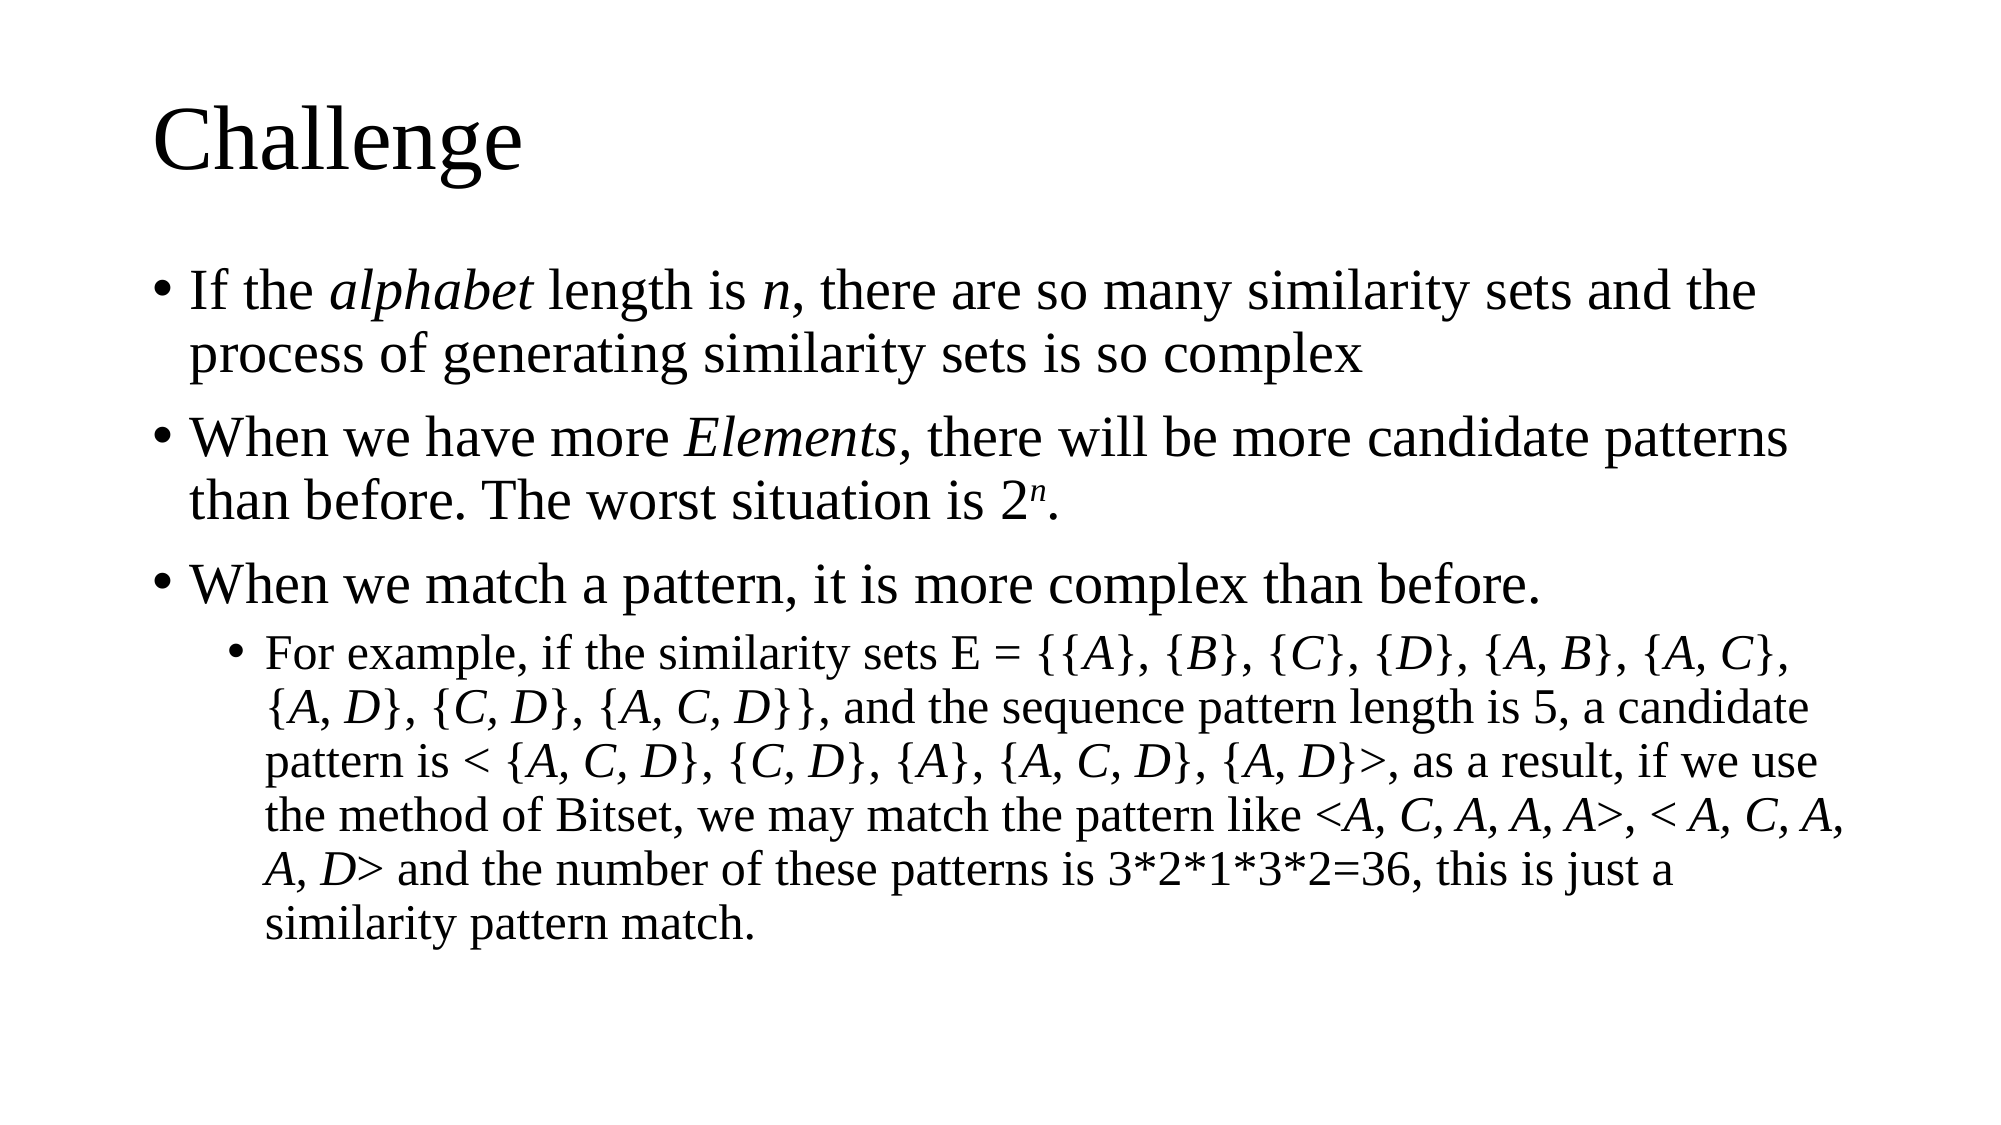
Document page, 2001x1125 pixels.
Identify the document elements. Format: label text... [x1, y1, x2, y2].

title Challenge [137, 59, 1863, 220]
list If the alphabet length is n, there are so many similarity sets and the process of generating similarity sets is so complex When we have more Elements, there will be more candidate patterns than before. The worst situation is 2n. When we match a pattern, it is more complex than before. For example, if the similarity sets E = {{A}, {B}, {C}, {D}, {A, B}, {A, C}, {A, D}, {C, D}, {A, C, D}}, and the sequence pattern length is 5, a candidate pattern is < {A, C, D}, {C, D}, {A}, {A, C, D}, {A, D}>, as a result, if we use the method of Bitset, we may match the pattern like <A, C, A, A, A>, < A, C, A, A, D> and the number of these patterns is 3*2*1*3*2=36, this is just a similarity pattern match. [137, 251, 1863, 1014]
